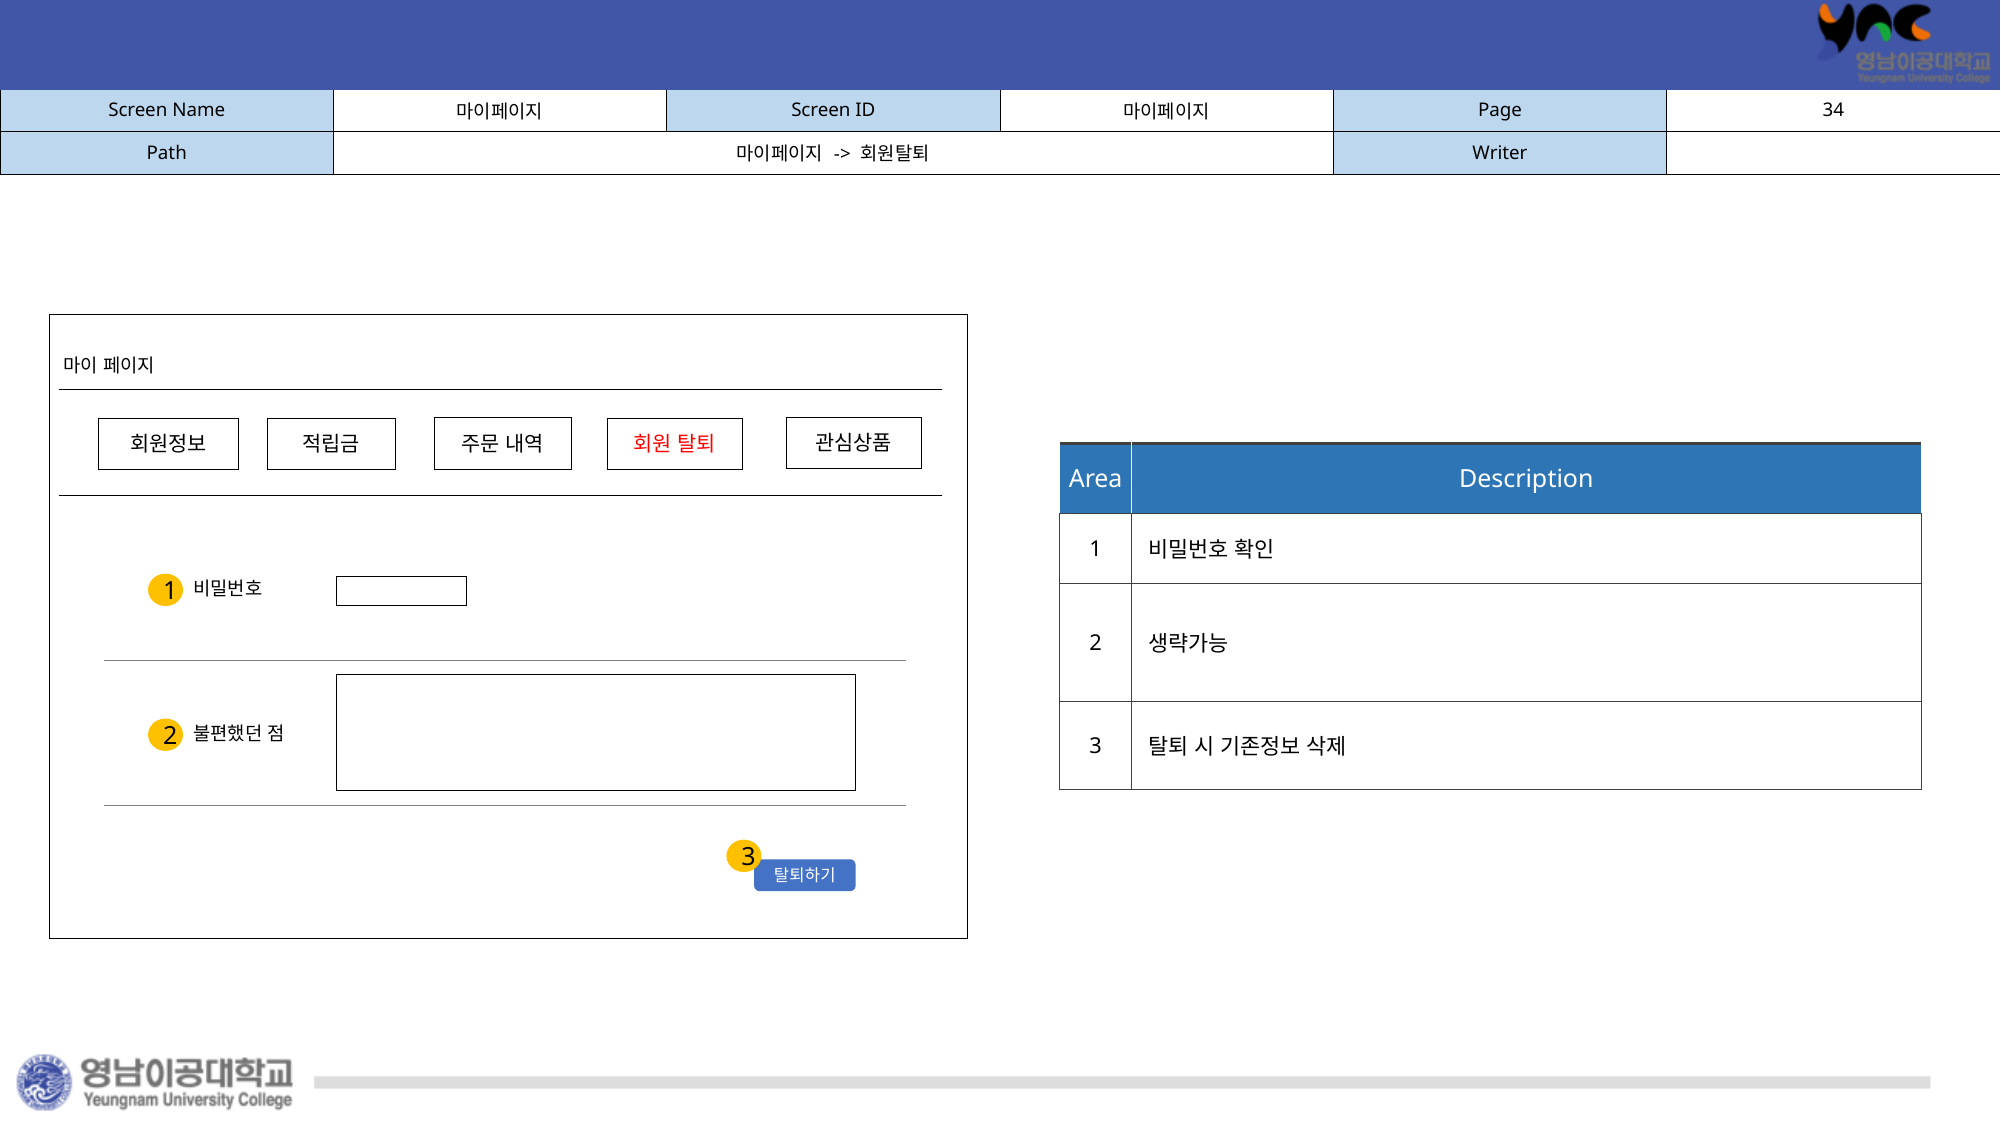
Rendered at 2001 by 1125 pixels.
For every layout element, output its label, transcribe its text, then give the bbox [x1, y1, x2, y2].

text_box 불편했던 점 [178, 714, 326, 752]
table_cell Writer [1334, 132, 1666, 174]
text_box 관심상품 [785, 416, 922, 469]
table_cell 3 [1060, 702, 1131, 789]
table_cell 비밀번호 확인 [1132, 514, 1921, 583]
text_box 3 [725, 838, 763, 874]
text_box [48, 314, 968, 939]
table_header 마이페이지 [1001, 90, 1333, 131]
table_cell 1 [1060, 514, 1131, 583]
table_header Area [1060, 445, 1131, 513]
text_box 회원정보 [98, 417, 240, 470]
text_box 주문 내역 [433, 417, 572, 470]
table_header Screen Name [1, 90, 333, 131]
table_header Screen ID [667, 90, 1000, 131]
text_box 1 [147, 572, 185, 608]
text_box [336, 576, 467, 606]
table_header Page [1334, 90, 1666, 131]
text_box 마이 페이지 [48, 346, 205, 384]
table_header 마이페이지 [334, 90, 666, 131]
text_box 탈퇴하기 [753, 858, 857, 893]
table_cell 마이페이지 -> 회원탈퇴 [334, 132, 1333, 174]
table_cell 2 [1060, 584, 1131, 701]
text_box [336, 673, 857, 791]
text_box 2 [147, 717, 185, 752]
picture [0, 0, 2000, 90]
table_cell 생략가능 [1132, 584, 1921, 701]
text_box 비밀번호 [178, 569, 309, 607]
table_cell 탈퇴 시 기존정보 삭제 [1132, 702, 1921, 789]
table_cell Path [1, 132, 333, 174]
picture [0, 1050, 2000, 1117]
table_header Description [1132, 445, 1921, 513]
text_box 적립금 [266, 417, 396, 470]
text_box 회원 탈퇴 [606, 417, 743, 470]
table_header 34 [1667, 90, 2000, 131]
table_cell [1667, 132, 2000, 174]
